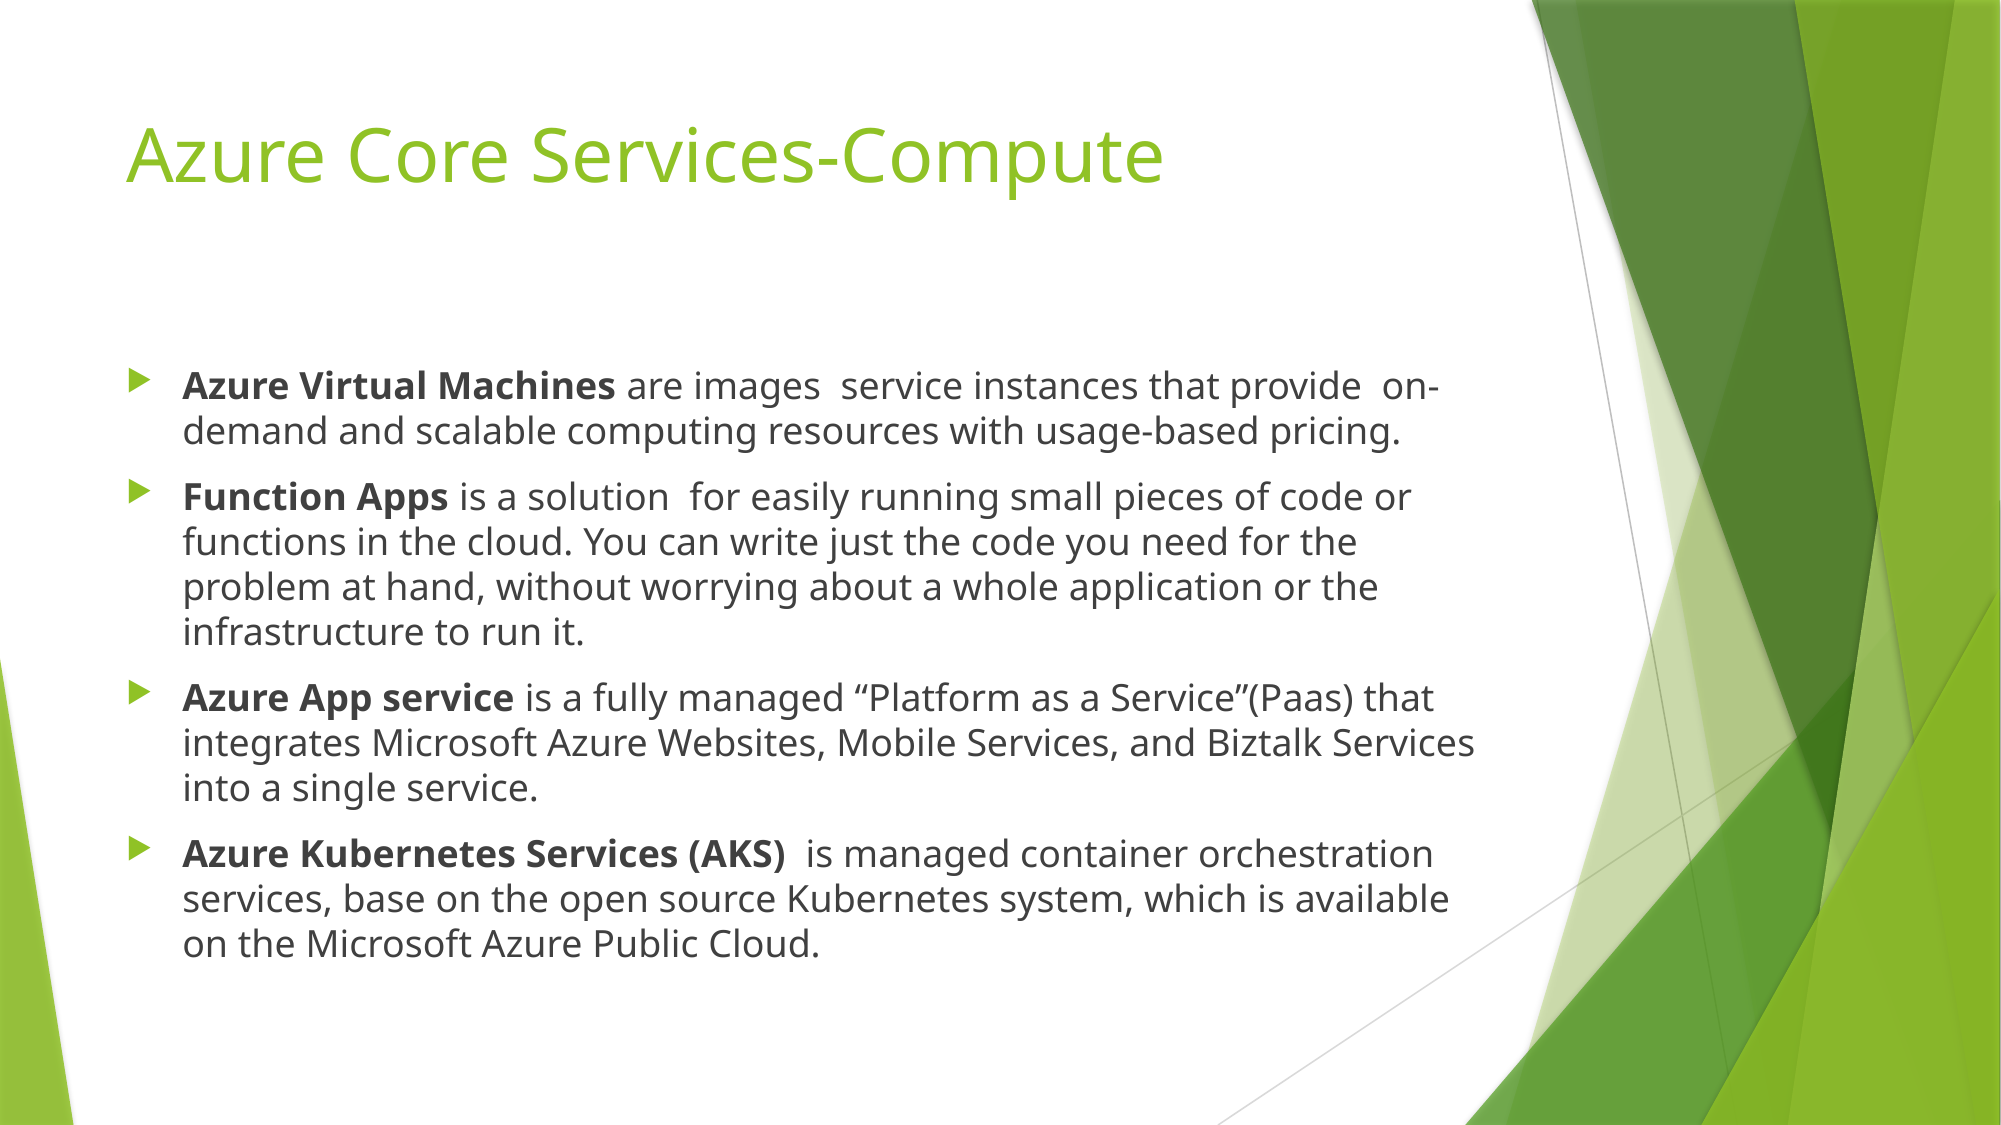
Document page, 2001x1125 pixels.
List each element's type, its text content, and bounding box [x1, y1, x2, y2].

list Azure Virtual Machines are images service instances that provide on-demand and scalable computing resources with usage-based pricing. Function Apps is a solution for easily running small pieces of code or functions in the cloud. You can write just the code you need for the problem at hand, without worrying about a whole application or the infrastructure to run it. Azure App service is a fully managed “Platform as a Service”(Paas) that integrates Microsoft Azure Websites, Mobile Services, and Biztalk Services into a single service. Azure Kubernetes Services (AKS) is managed container orchestration services, base on the open source Kubernetes system, which is available on the Microsoft Azure Public Cloud. [111, 354, 1522, 1067]
title Azure Core Services-Compute [111, 99, 1522, 317]
